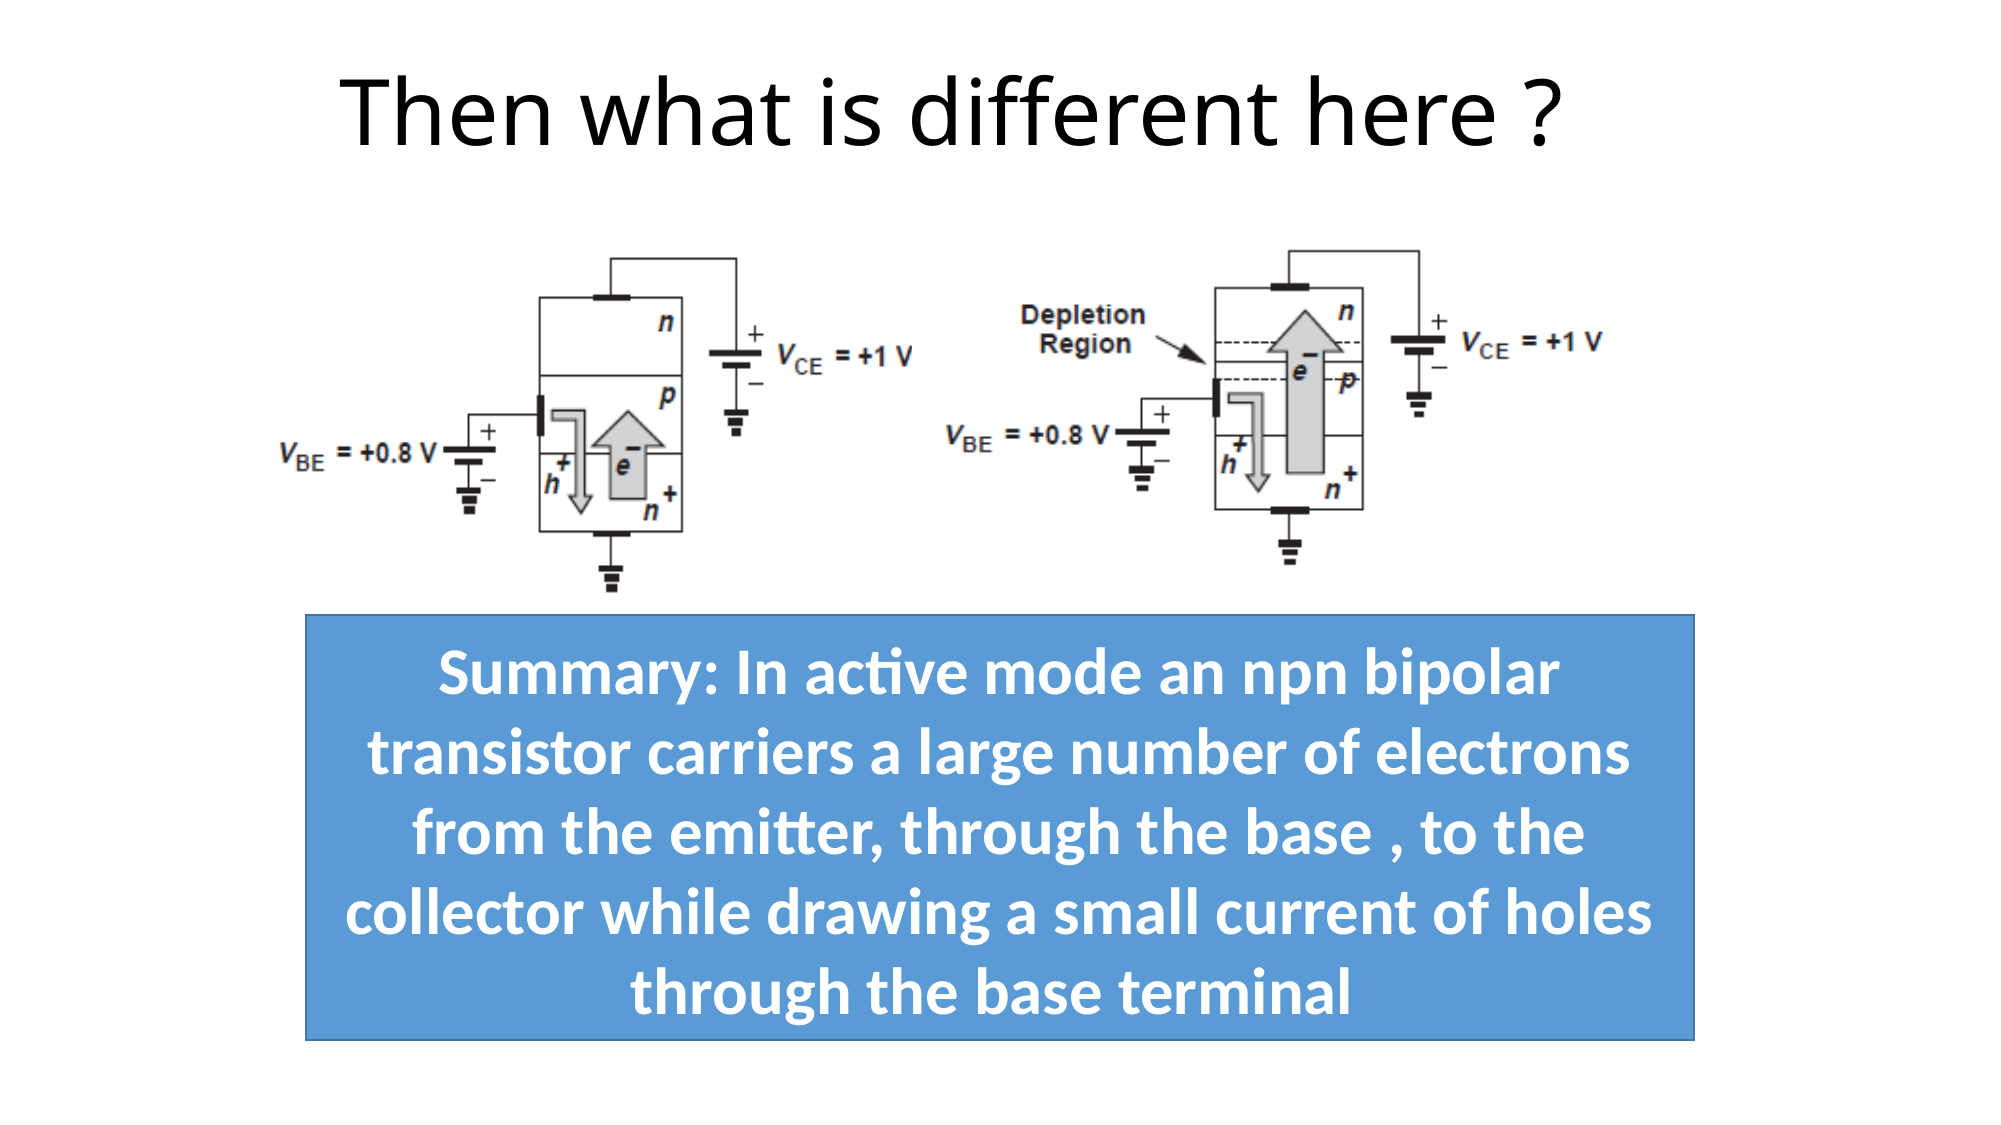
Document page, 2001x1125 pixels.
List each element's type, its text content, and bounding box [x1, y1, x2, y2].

text_box Summary: In active mode an npn bipolar transistor carriers a large number of electrons from the emitter, through the base , to the collector while drawing a small current of holes through the base terminal [305, 614, 1695, 1041]
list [249, 174, 923, 605]
title Then what is different here ? [324, 45, 1675, 188]
picture [912, 212, 1634, 575]
